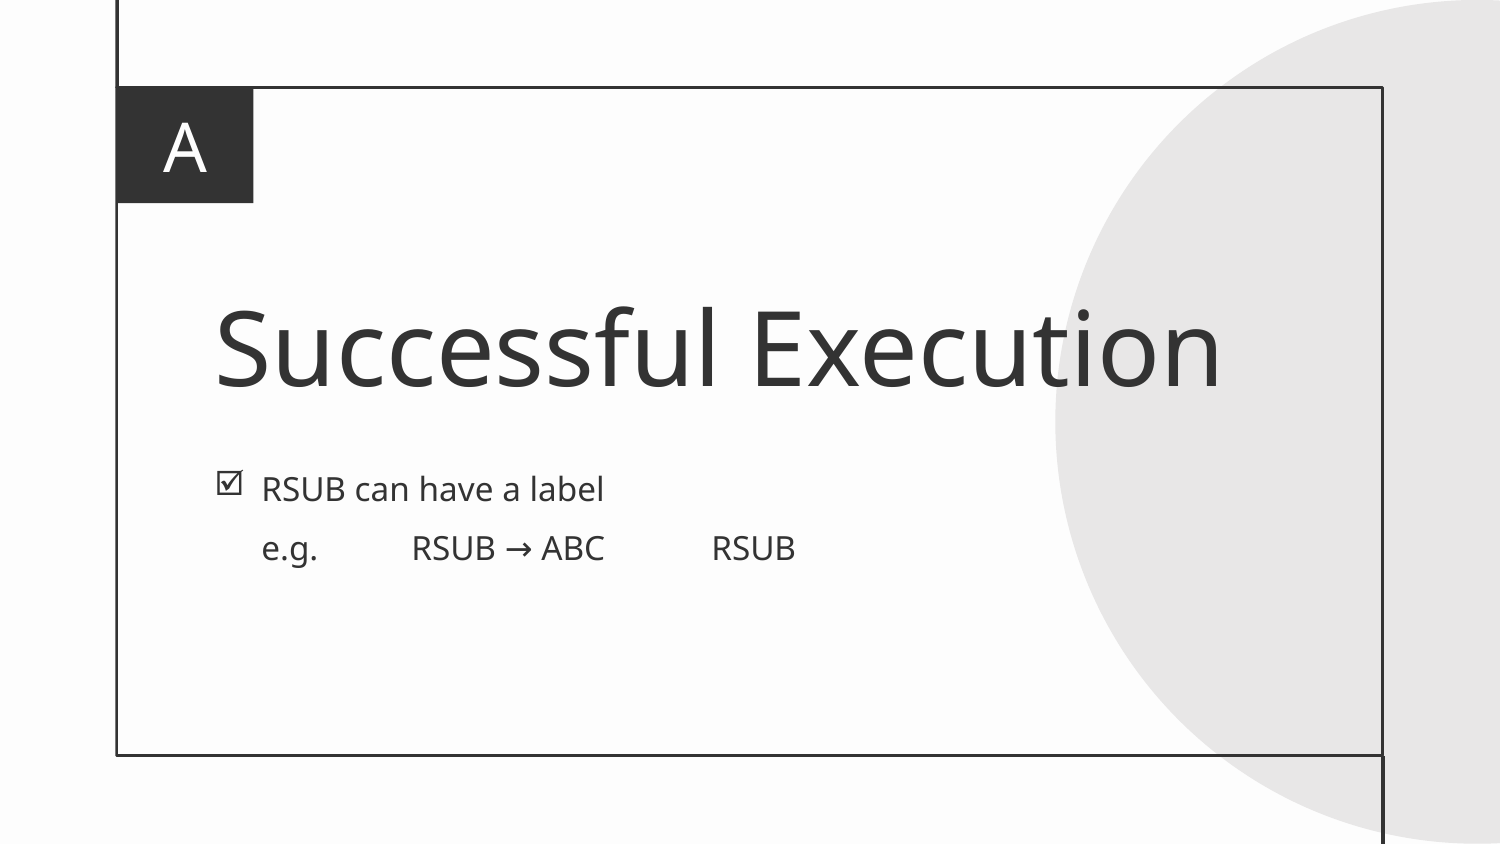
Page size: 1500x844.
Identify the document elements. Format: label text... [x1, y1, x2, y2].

title A [118, 87, 254, 204]
title Successful Execution [199, 283, 1342, 422]
subtitle RSUB can have a label e.g. RSUB → ABC RSUB [199, 432, 1342, 571]
